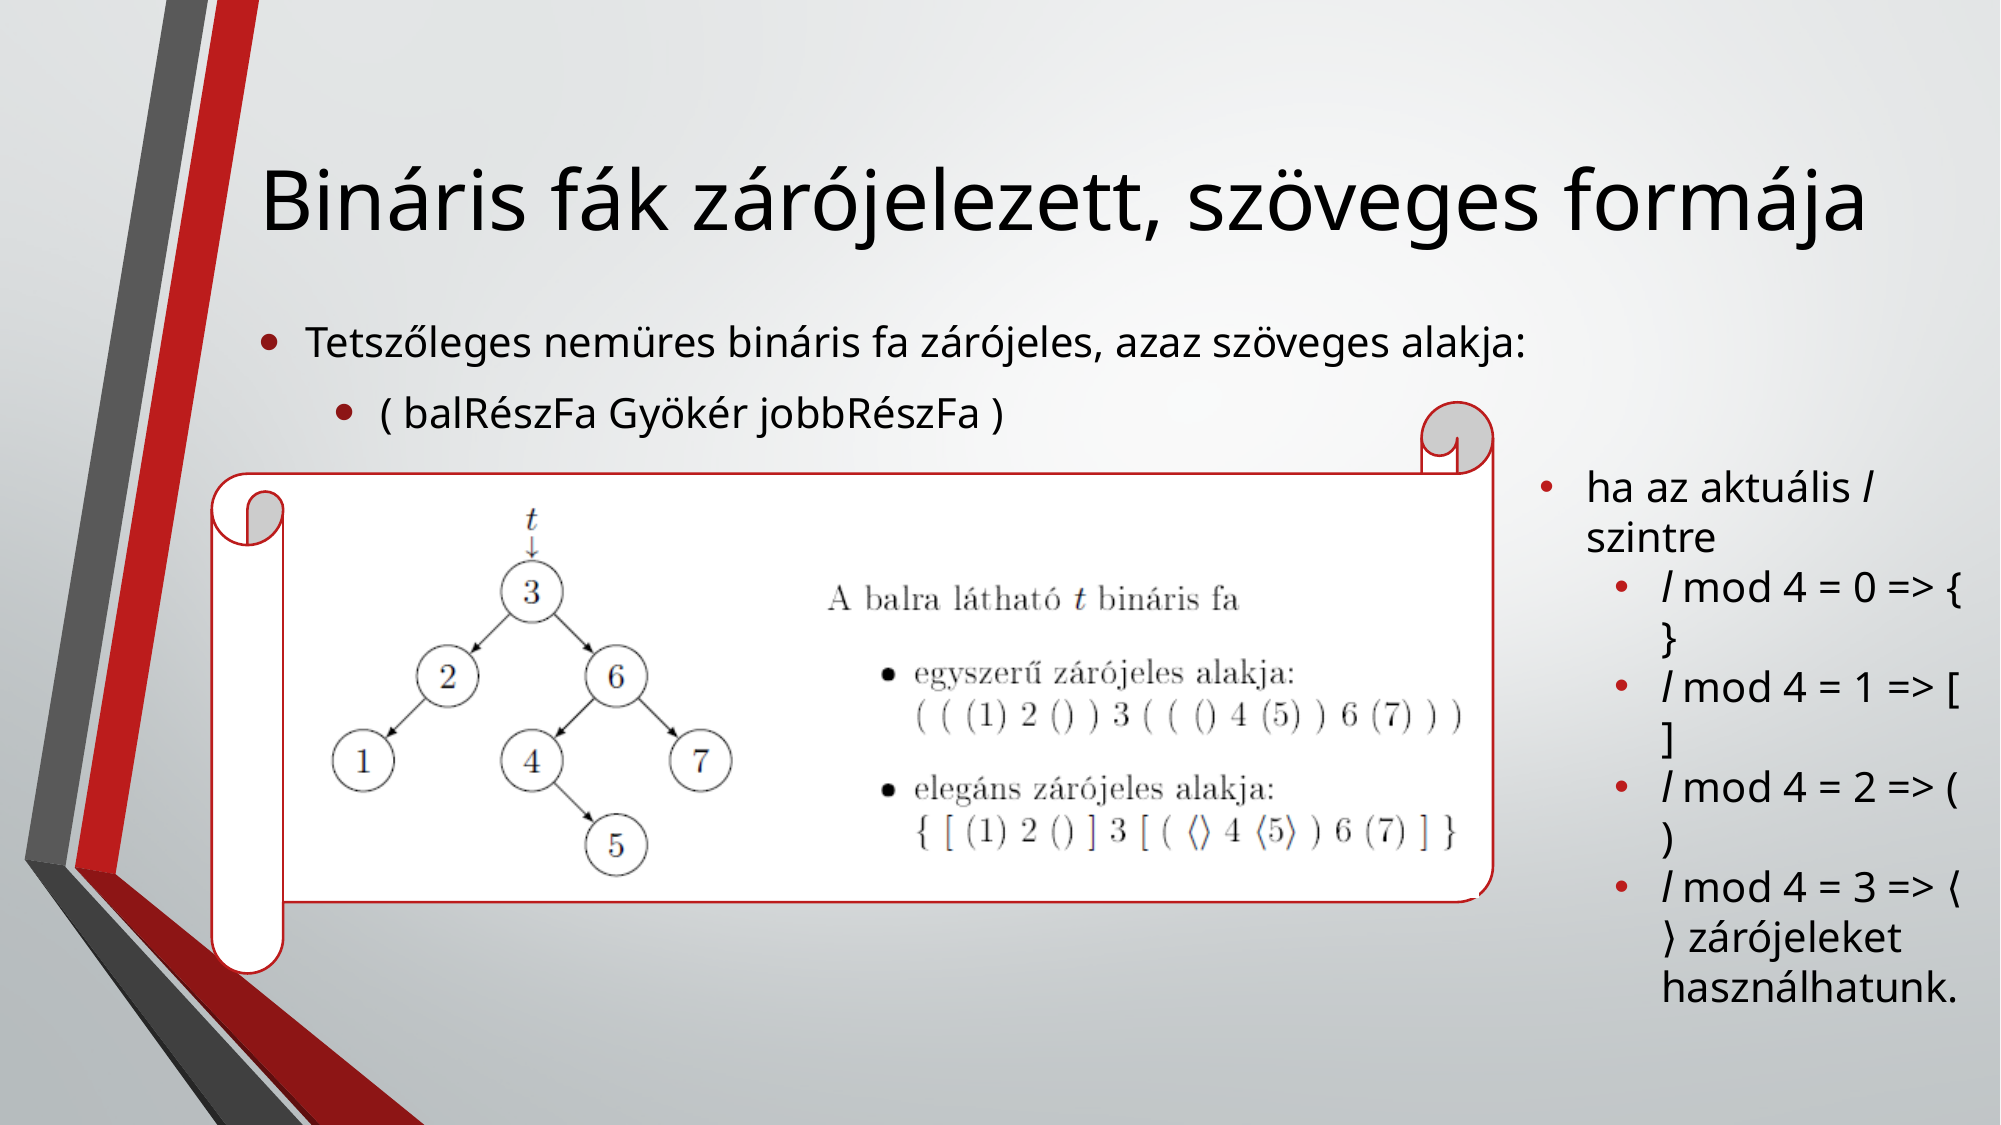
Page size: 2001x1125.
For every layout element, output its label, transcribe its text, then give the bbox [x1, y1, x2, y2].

title Bináris fák zárójelezett, szöveges formája [243, 112, 1887, 283]
picture [306, 485, 1480, 899]
text_box ha az aktuális l szintre l mod 4 = 0 => { } l mod 4 = 1 => [ ] l mod 4 = 2 => ( ) l mod 4 = 3 => ⟨ ⟩ zárójeleket használhatunk. [1524, 453, 1983, 1019]
text_box [210, 462, 1495, 975]
list Tetszőleges nemüres bináris fa zárójeles, azaz szöveges alakja: ( balRészFa Gyökér jobbRészFa ) [243, 291, 1887, 462]
